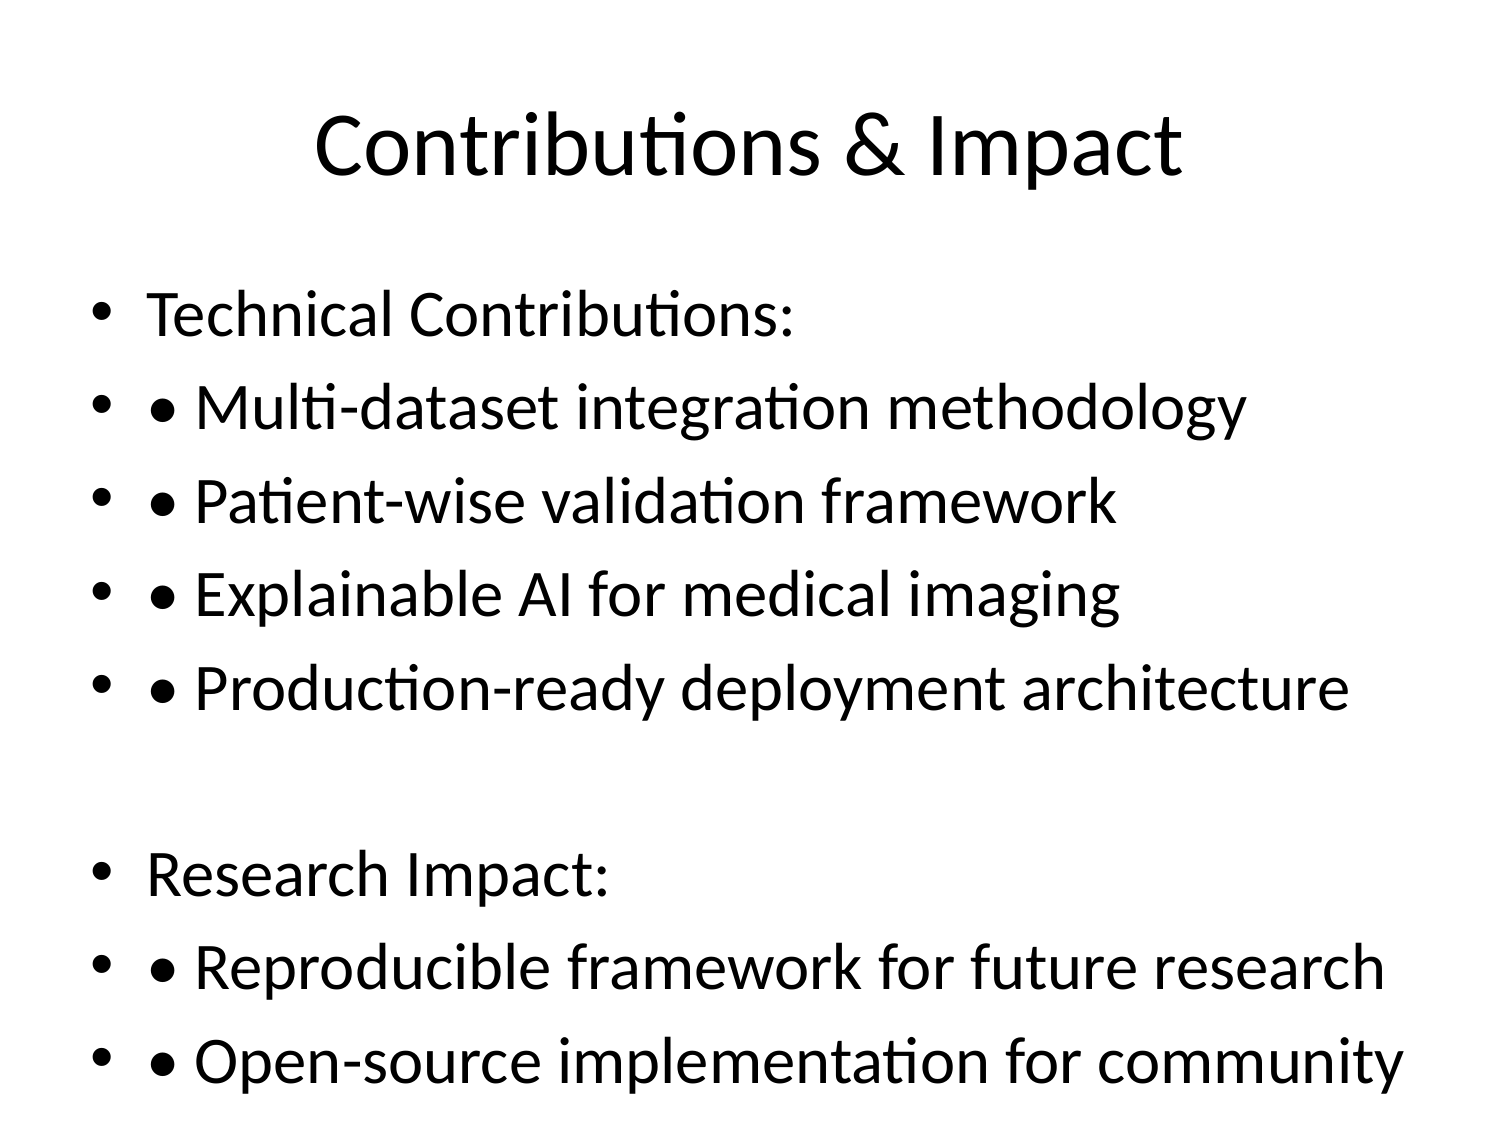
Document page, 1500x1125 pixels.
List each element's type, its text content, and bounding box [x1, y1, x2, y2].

title Contributions & Impact [75, 45, 1425, 233]
list Technical Contributions: • Multi-dataset integration methodology • Patient-wise validation framework • Explainable AI for medical imaging • Production-ready deployment architecture Research Impact: • Reproducible framework for future research • Open-source implementation for community • Benchmark results on combined datasets • Clinical applicability demonstration [75, 262, 1425, 1005]
